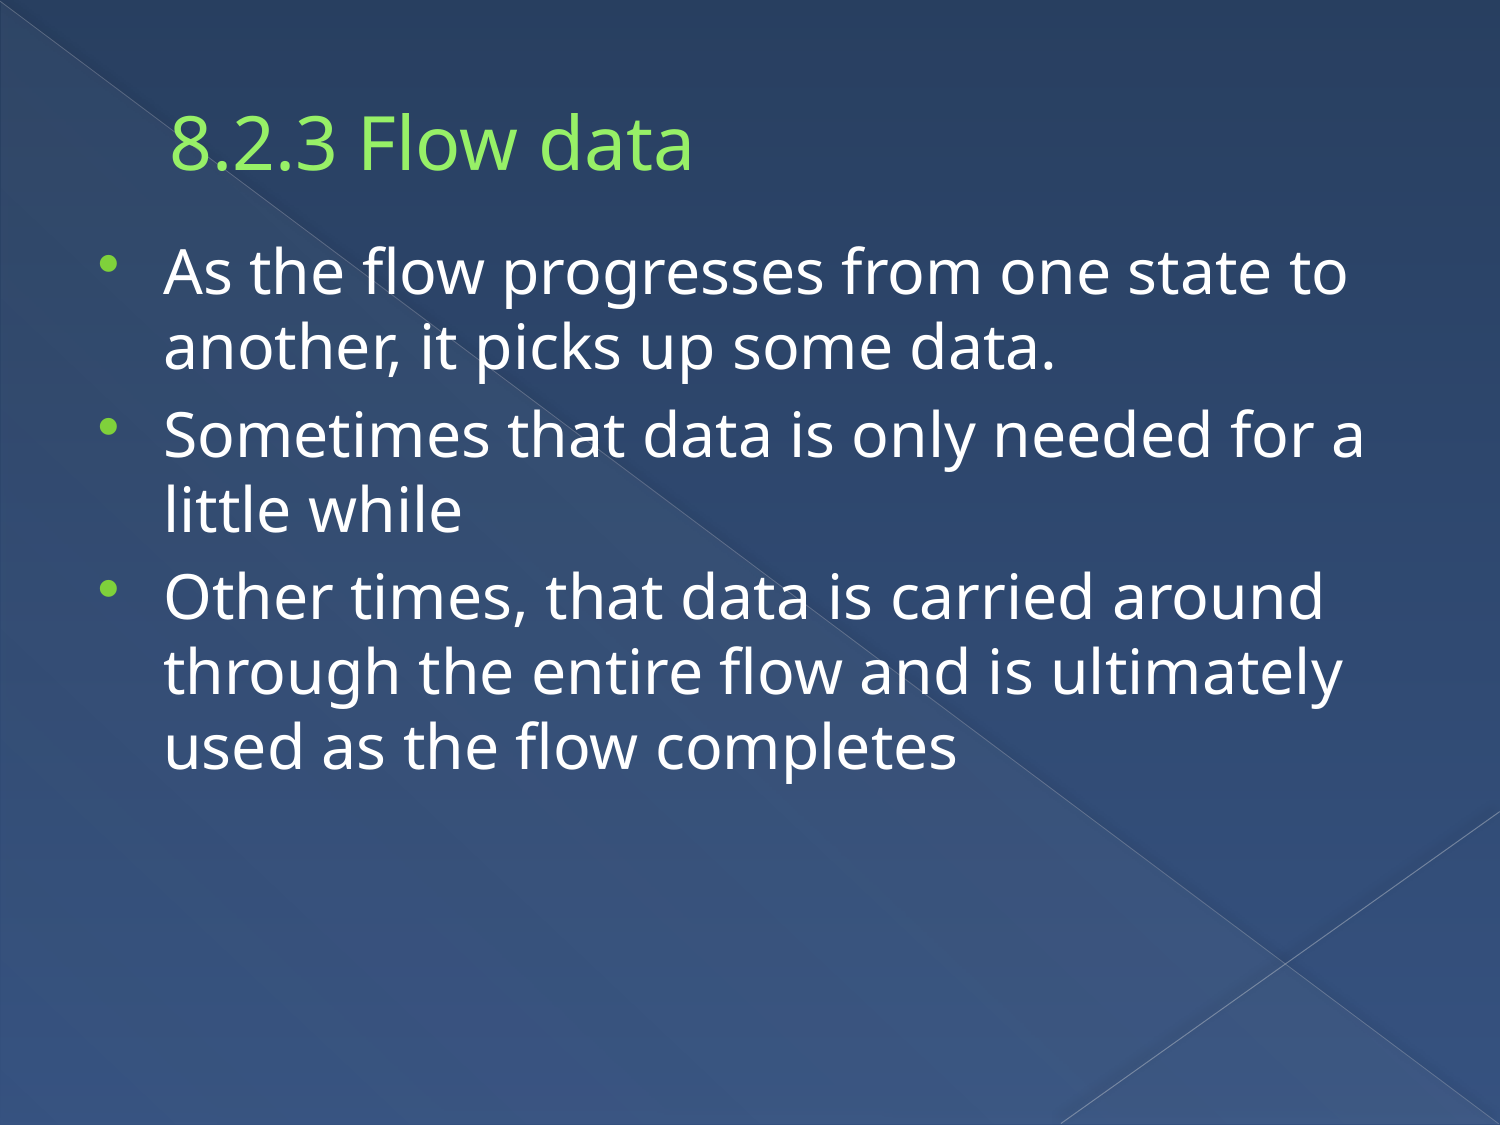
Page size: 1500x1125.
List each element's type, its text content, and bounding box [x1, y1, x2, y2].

list As the flow progresses from one state to another, it picks up some data. Sometimes that data is only needed for a little while Other times, that data is carried around through the entire flow and is ultimately used as the flow completes [75, 224, 1425, 1059]
title 8.2.3 Flow data [75, 43, 1425, 224]
